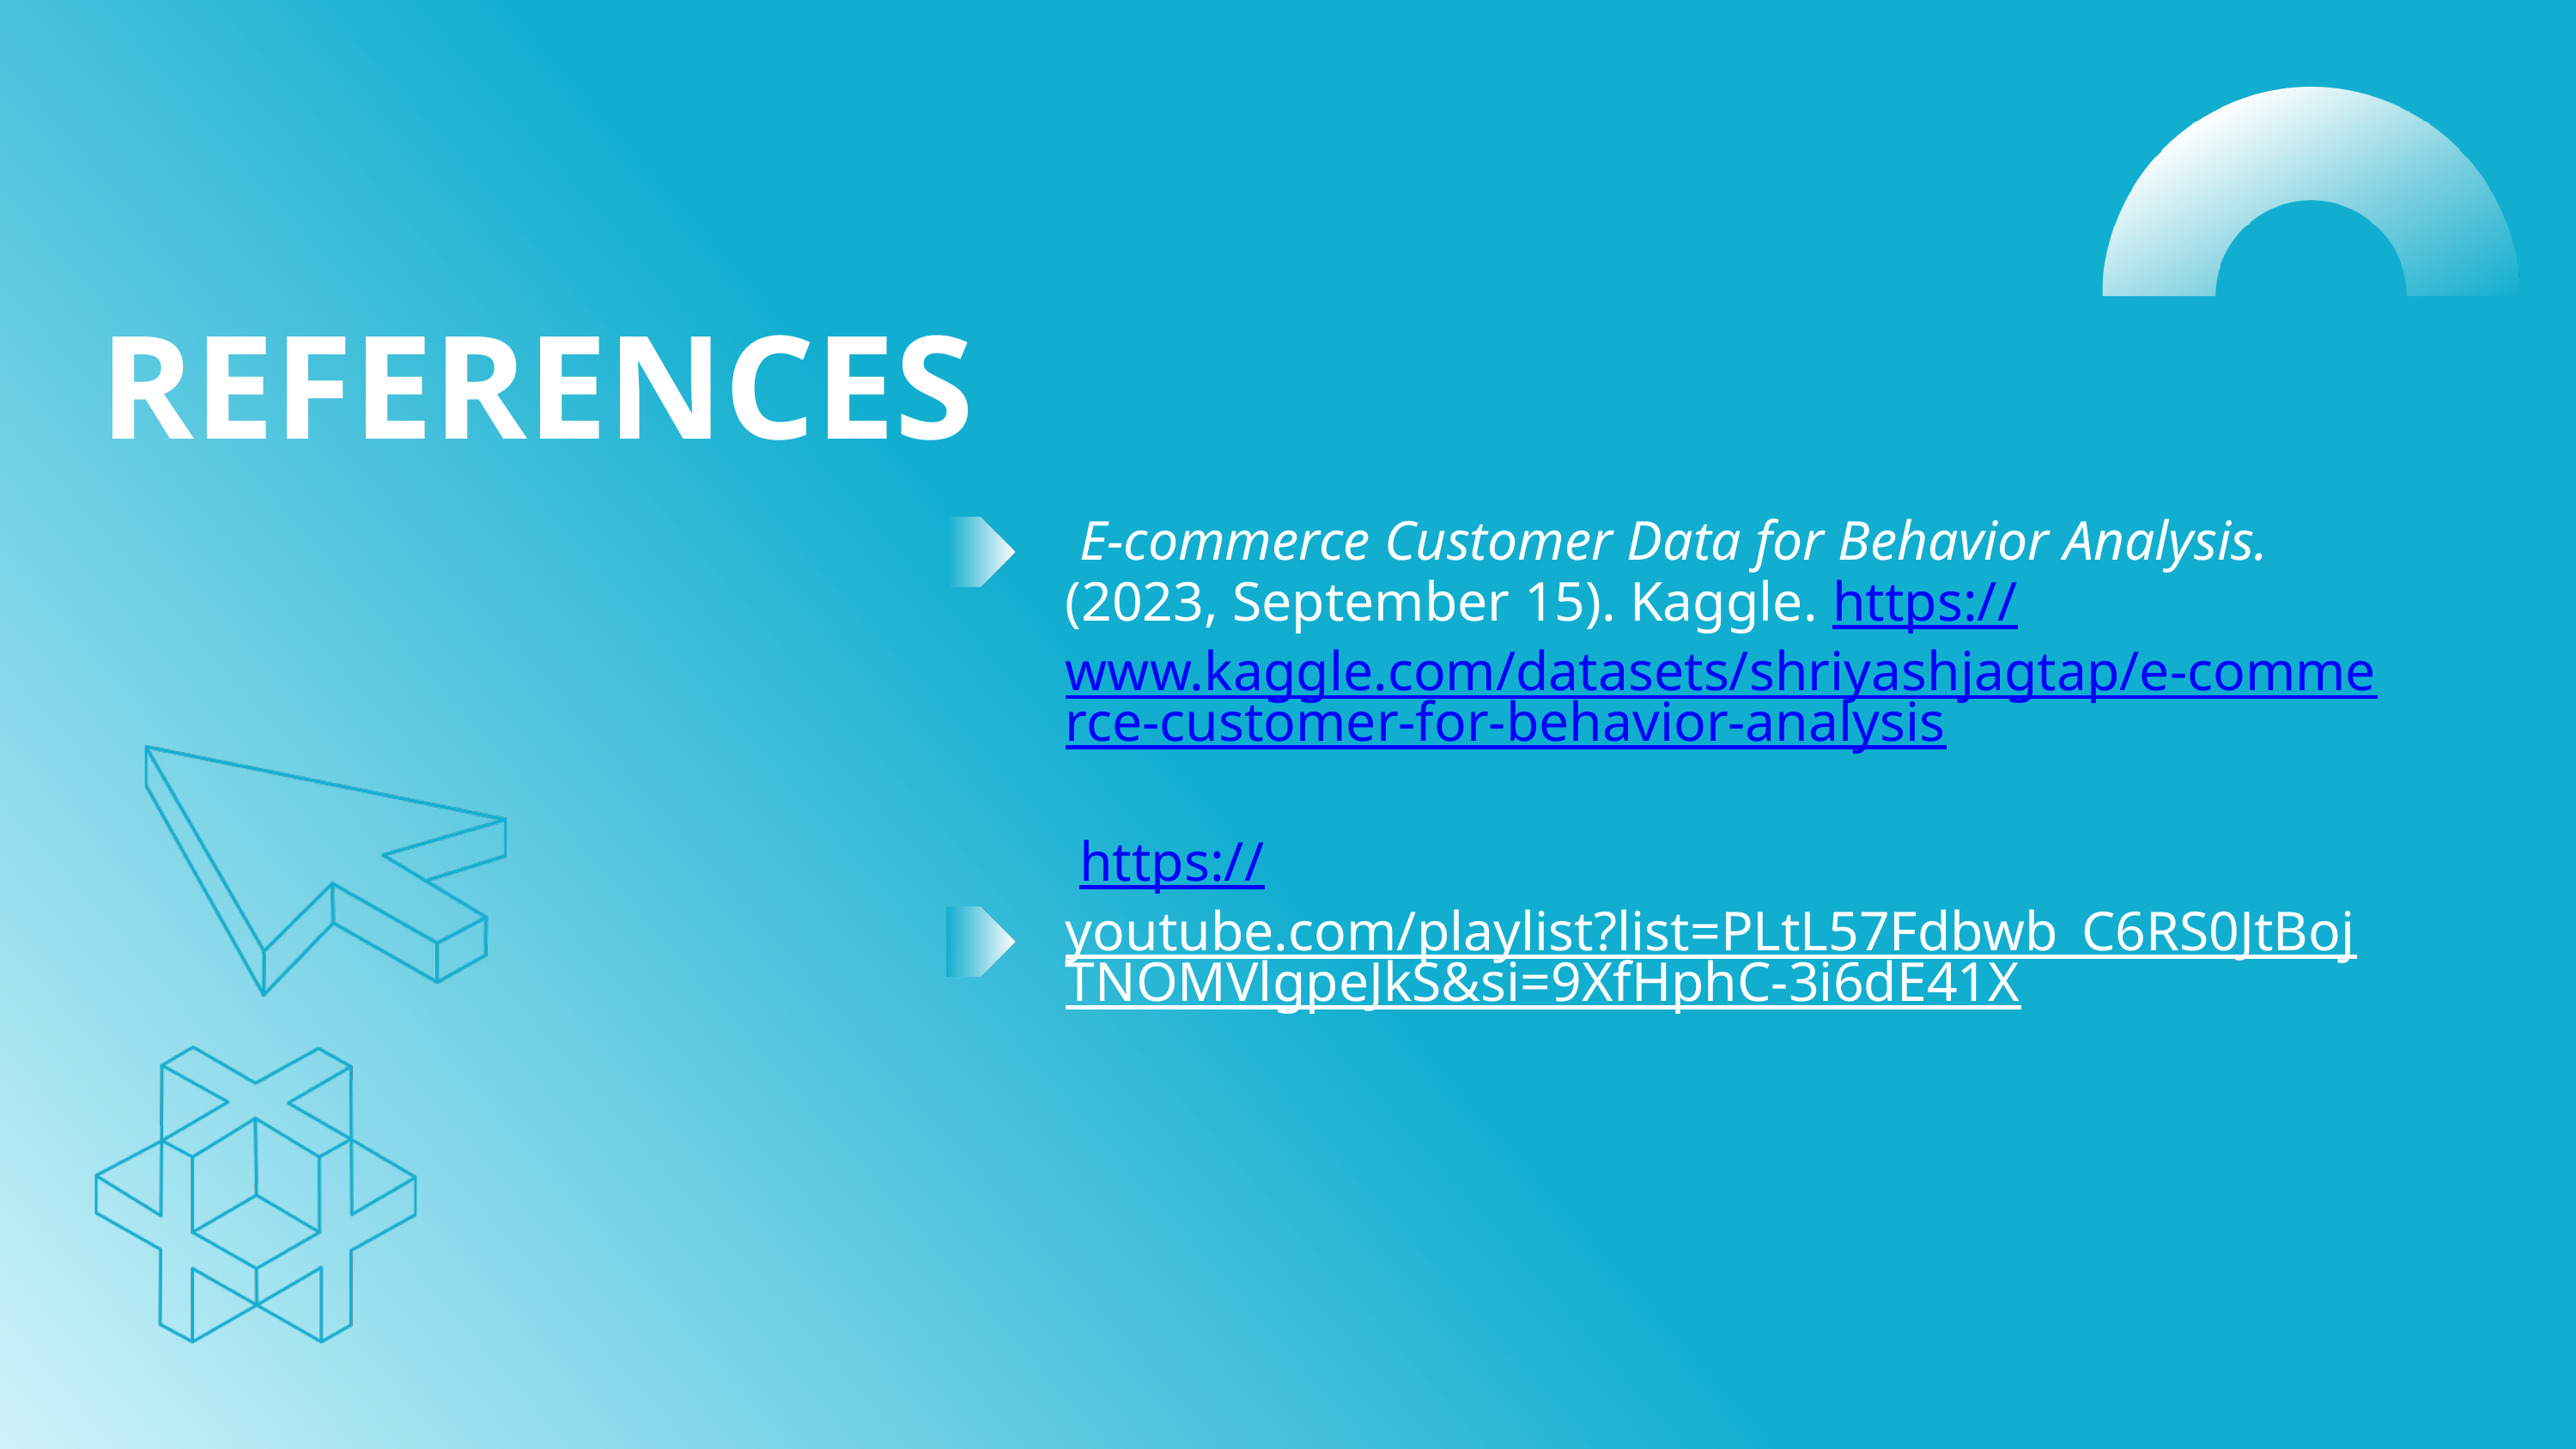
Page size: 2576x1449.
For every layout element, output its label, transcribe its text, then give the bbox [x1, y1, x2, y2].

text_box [94, 295, 1072, 747]
text_box [0, 0, 2576, 1449]
text_box [94, 1046, 417, 1343]
text_box [144, 754, 507, 997]
text_box [1212, 821, 2525, 891]
text_box [946, 906, 1016, 977]
text_box E-commerce Customer Data for Behavior Analysis. (2023, September 15). Kaggle. https://www.kaggle.com/datasets/shriyashjagtap/e-commerce-customer-for-behavior-analysis [1065, 500, 2379, 780]
text_box [2102, 87, 2519, 296]
text_box https://youtube.com/playlist?list=PLtL57Fdbwb_C6RS0JtBojTNOMVlgpeJkS&si=9XfHphC-3i6dE41X [1065, 830, 2379, 1110]
